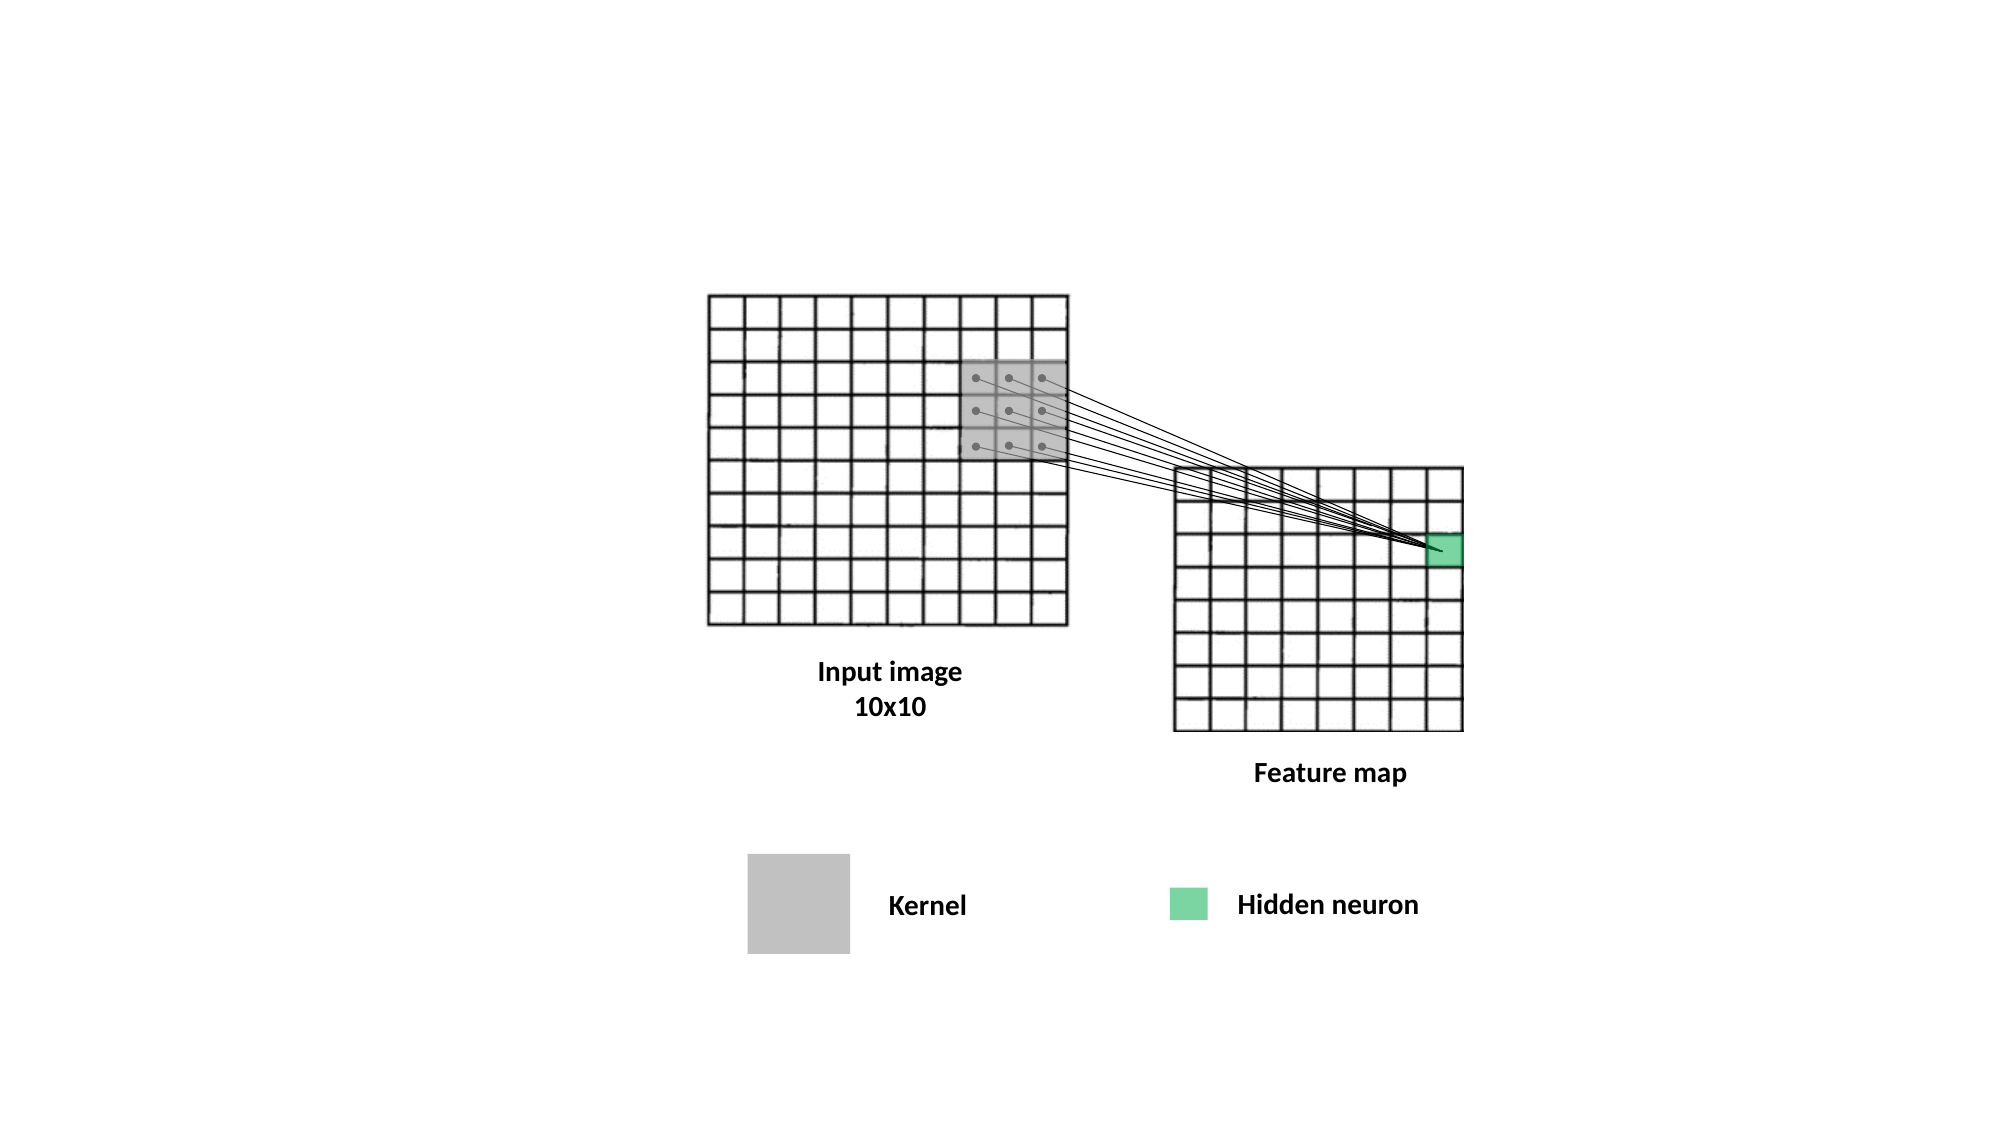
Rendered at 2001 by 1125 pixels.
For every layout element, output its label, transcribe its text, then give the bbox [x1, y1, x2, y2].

text_box Input image 10x10 [789, 645, 991, 730]
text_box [1041, 378, 1443, 552]
text_box Feature map [1239, 745, 1441, 796]
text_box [1008, 378, 1041, 552]
picture [702, 289, 1078, 635]
text_box Kernel [873, 878, 1076, 929]
text_box [747, 853, 851, 955]
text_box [975, 378, 1008, 552]
picture [1169, 461, 1465, 732]
text_box Hidden neuron [1222, 878, 1448, 928]
text_box [1169, 887, 1209, 921]
